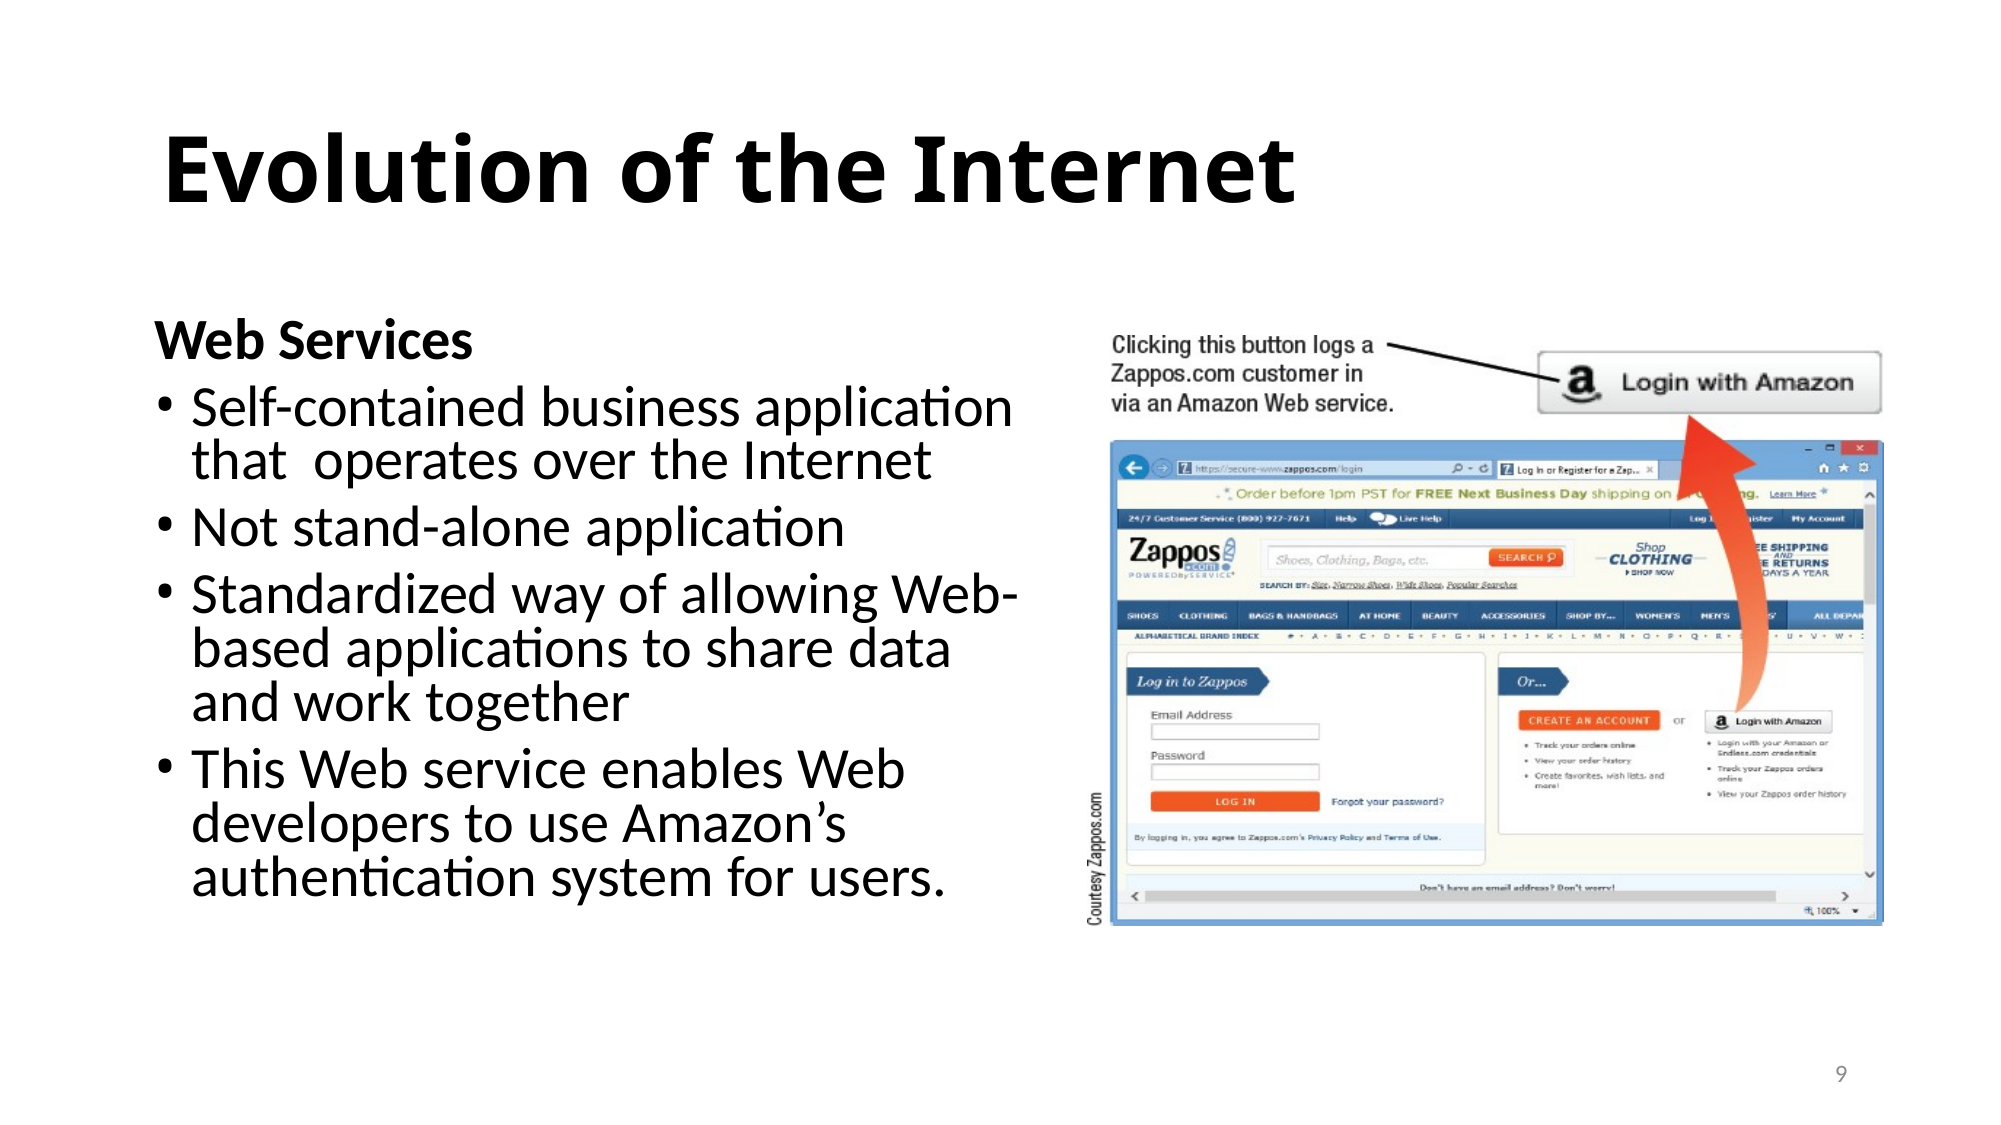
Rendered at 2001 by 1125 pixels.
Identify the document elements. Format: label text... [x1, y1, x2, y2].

picture [1087, 335, 1884, 926]
slide_number 9 [1412, 1042, 1863, 1103]
text_box Web Services Self-contained business application that operates over the Internet Not stand-alone application Standardized way of allowing Web-based applications to share data and work together This Web service enables Web developers to use Amazon’s authentication system for users. [62, 309, 1075, 916]
title Evolution of the Internet [158, 76, 1847, 267]
